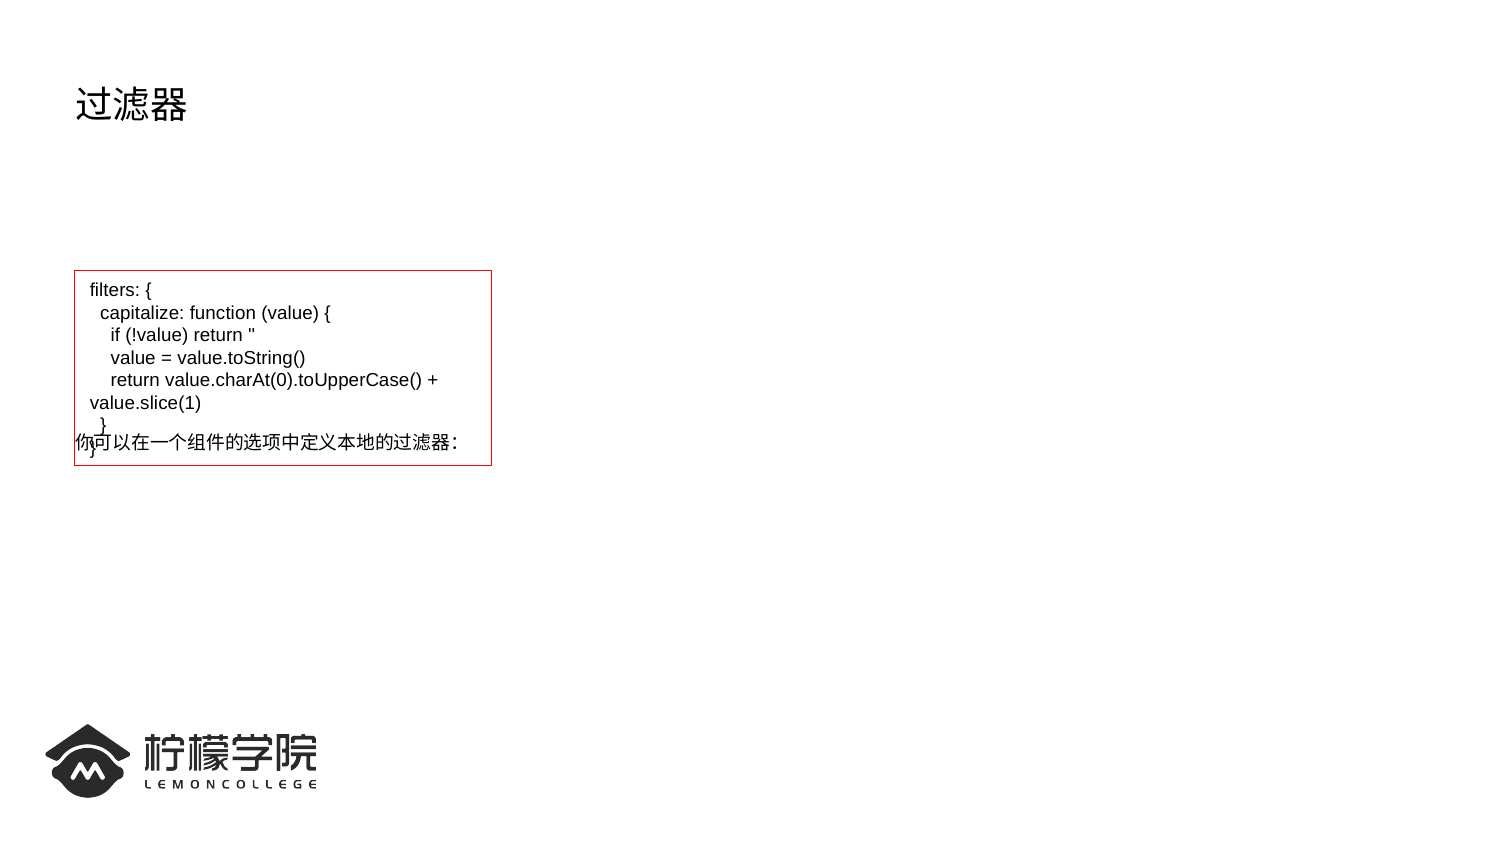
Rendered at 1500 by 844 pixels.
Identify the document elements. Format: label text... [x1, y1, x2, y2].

title 过滤器 [75, 33, 1425, 175]
text_box filters: { capitalize: function (value) { if (!value) return '' value = value.toString() return value.charAt(0).toUpperCase() + value.slice(1) } } [74, 270, 492, 466]
subtitle 你可以在一个组件的选项中定义本地的过滤器： [75, 197, 645, 687]
picture [42, 720, 318, 800]
